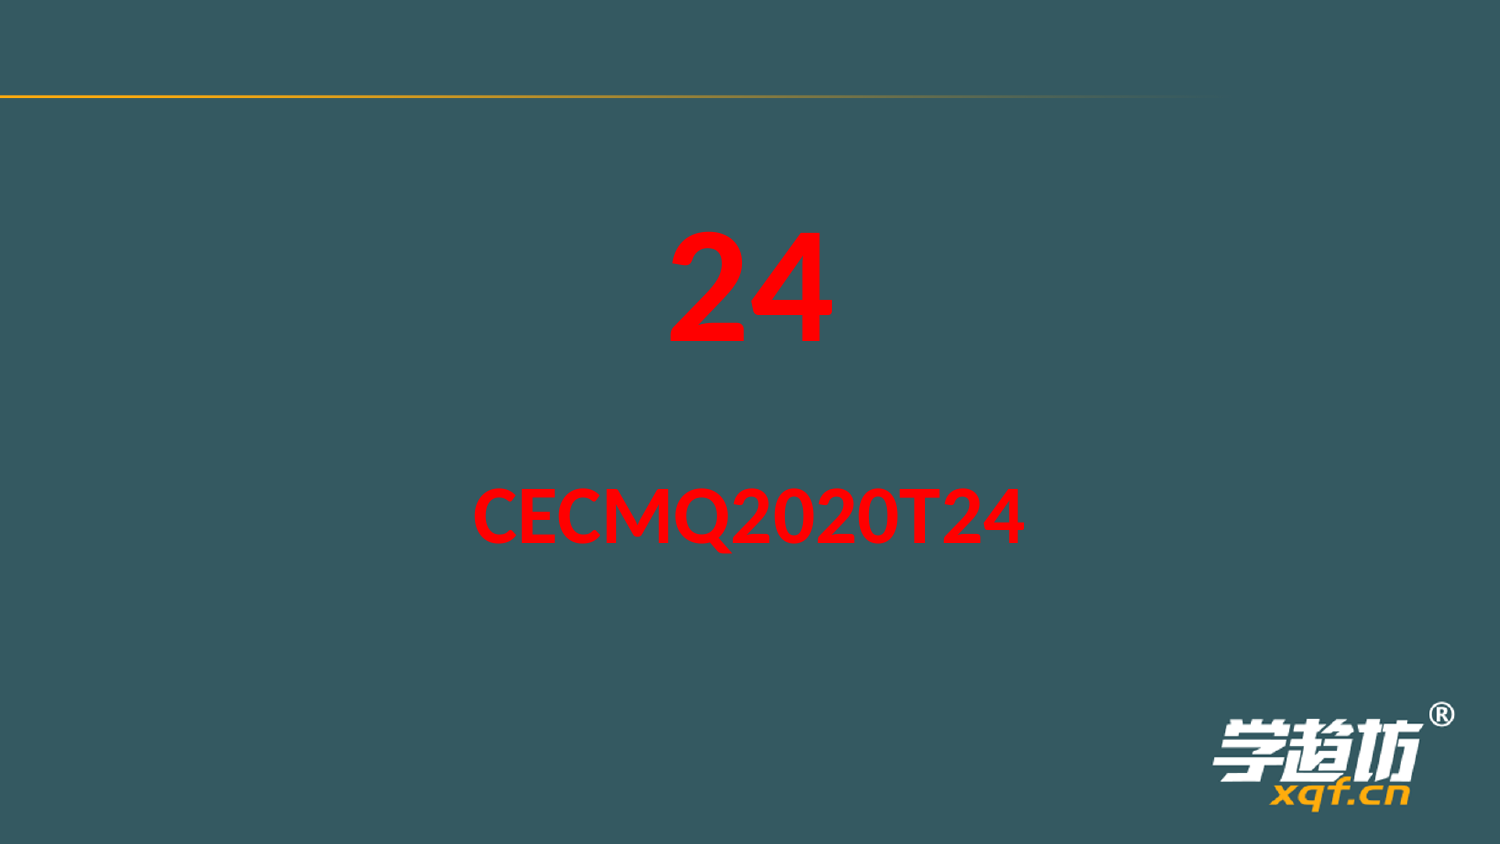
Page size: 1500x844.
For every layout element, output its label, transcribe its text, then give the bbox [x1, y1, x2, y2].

picture [0, 0, 1500, 844]
text_box CECMQ2020T24 [125, 453, 1375, 568]
text_box 24 [125, 166, 1375, 382]
